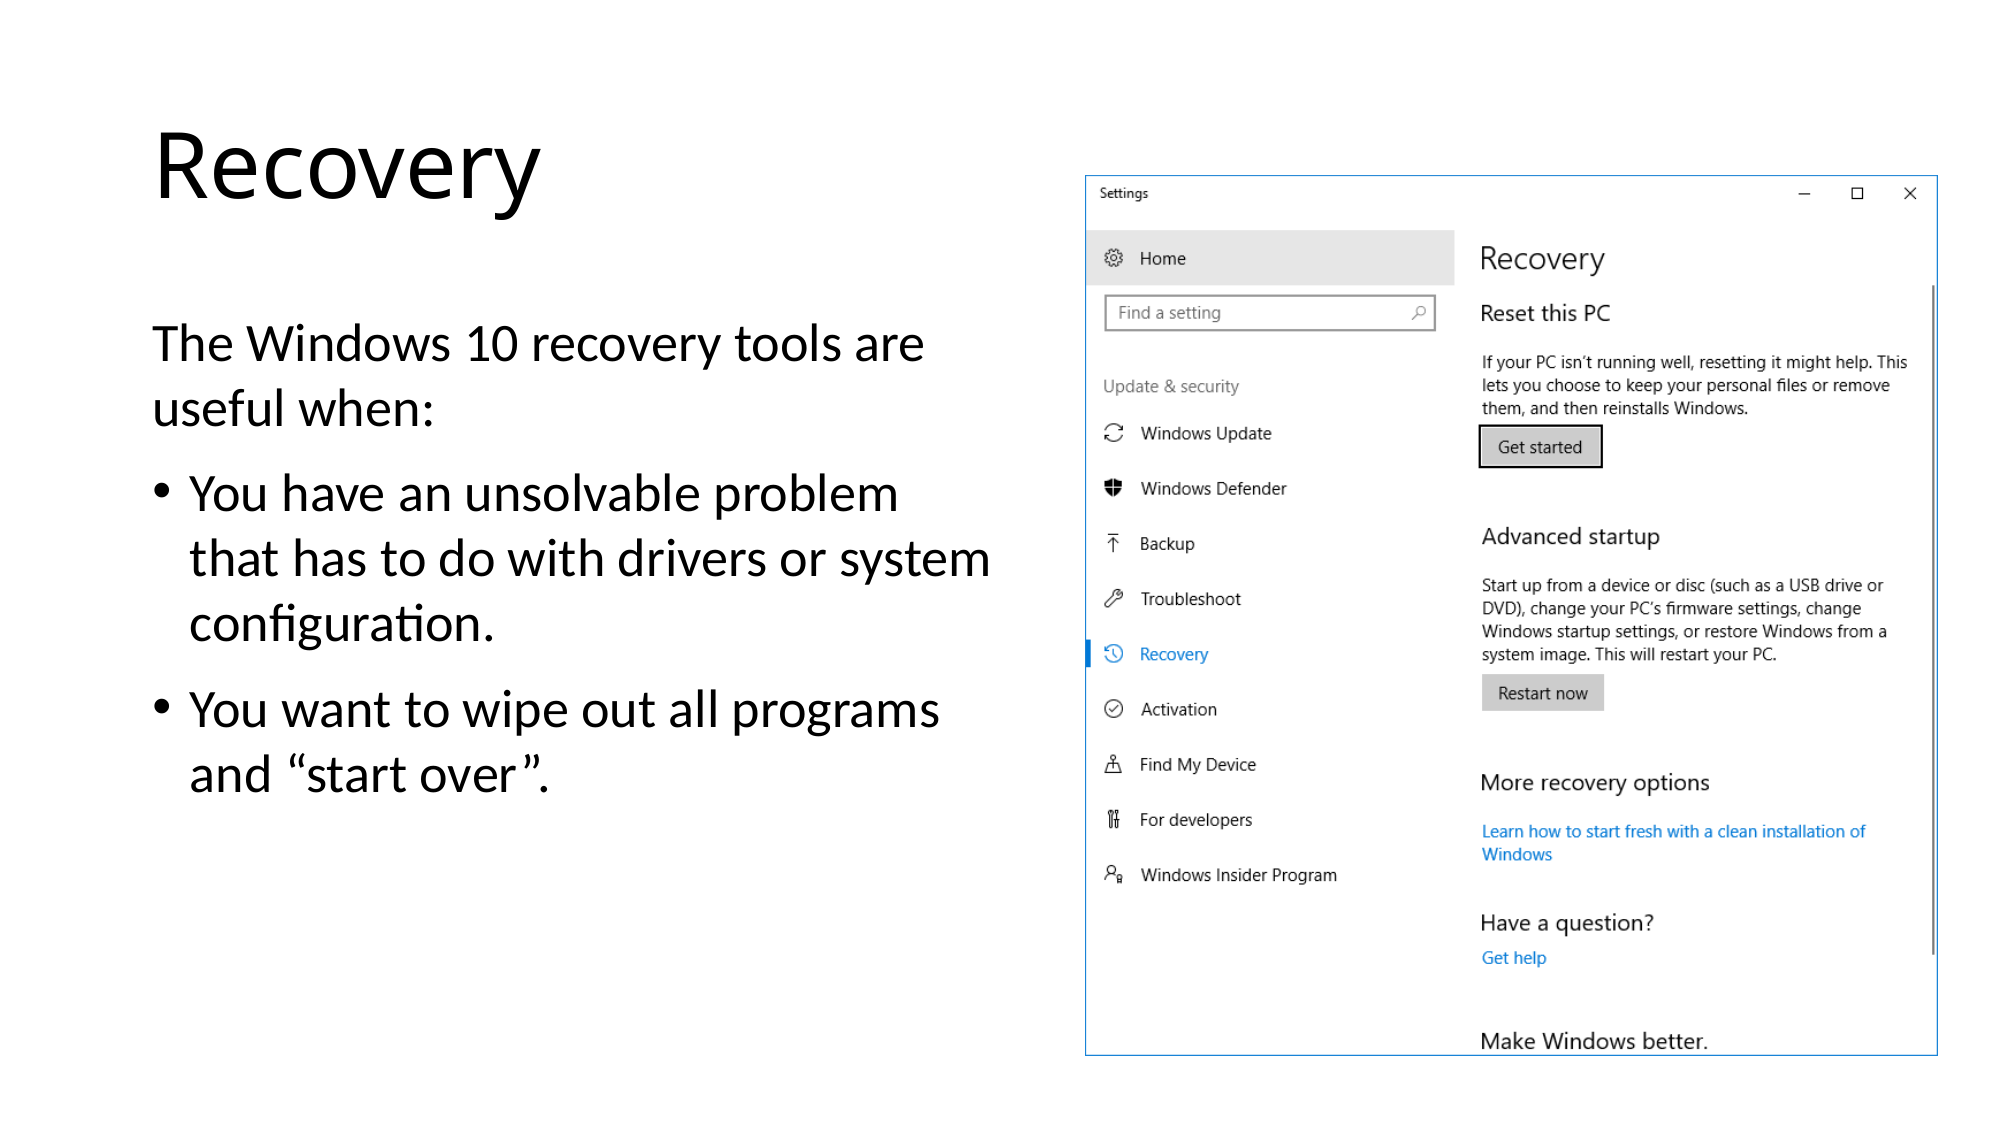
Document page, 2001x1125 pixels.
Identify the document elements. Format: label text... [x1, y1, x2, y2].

list The Windows 10 recovery tools are useful when: You have an unsolvable problem that has to do with drivers or system configuration. You want to wipe out all programs and “start over”. [137, 299, 1018, 1056]
picture [1085, 175, 1938, 1056]
title Recovery [137, 59, 1863, 278]
